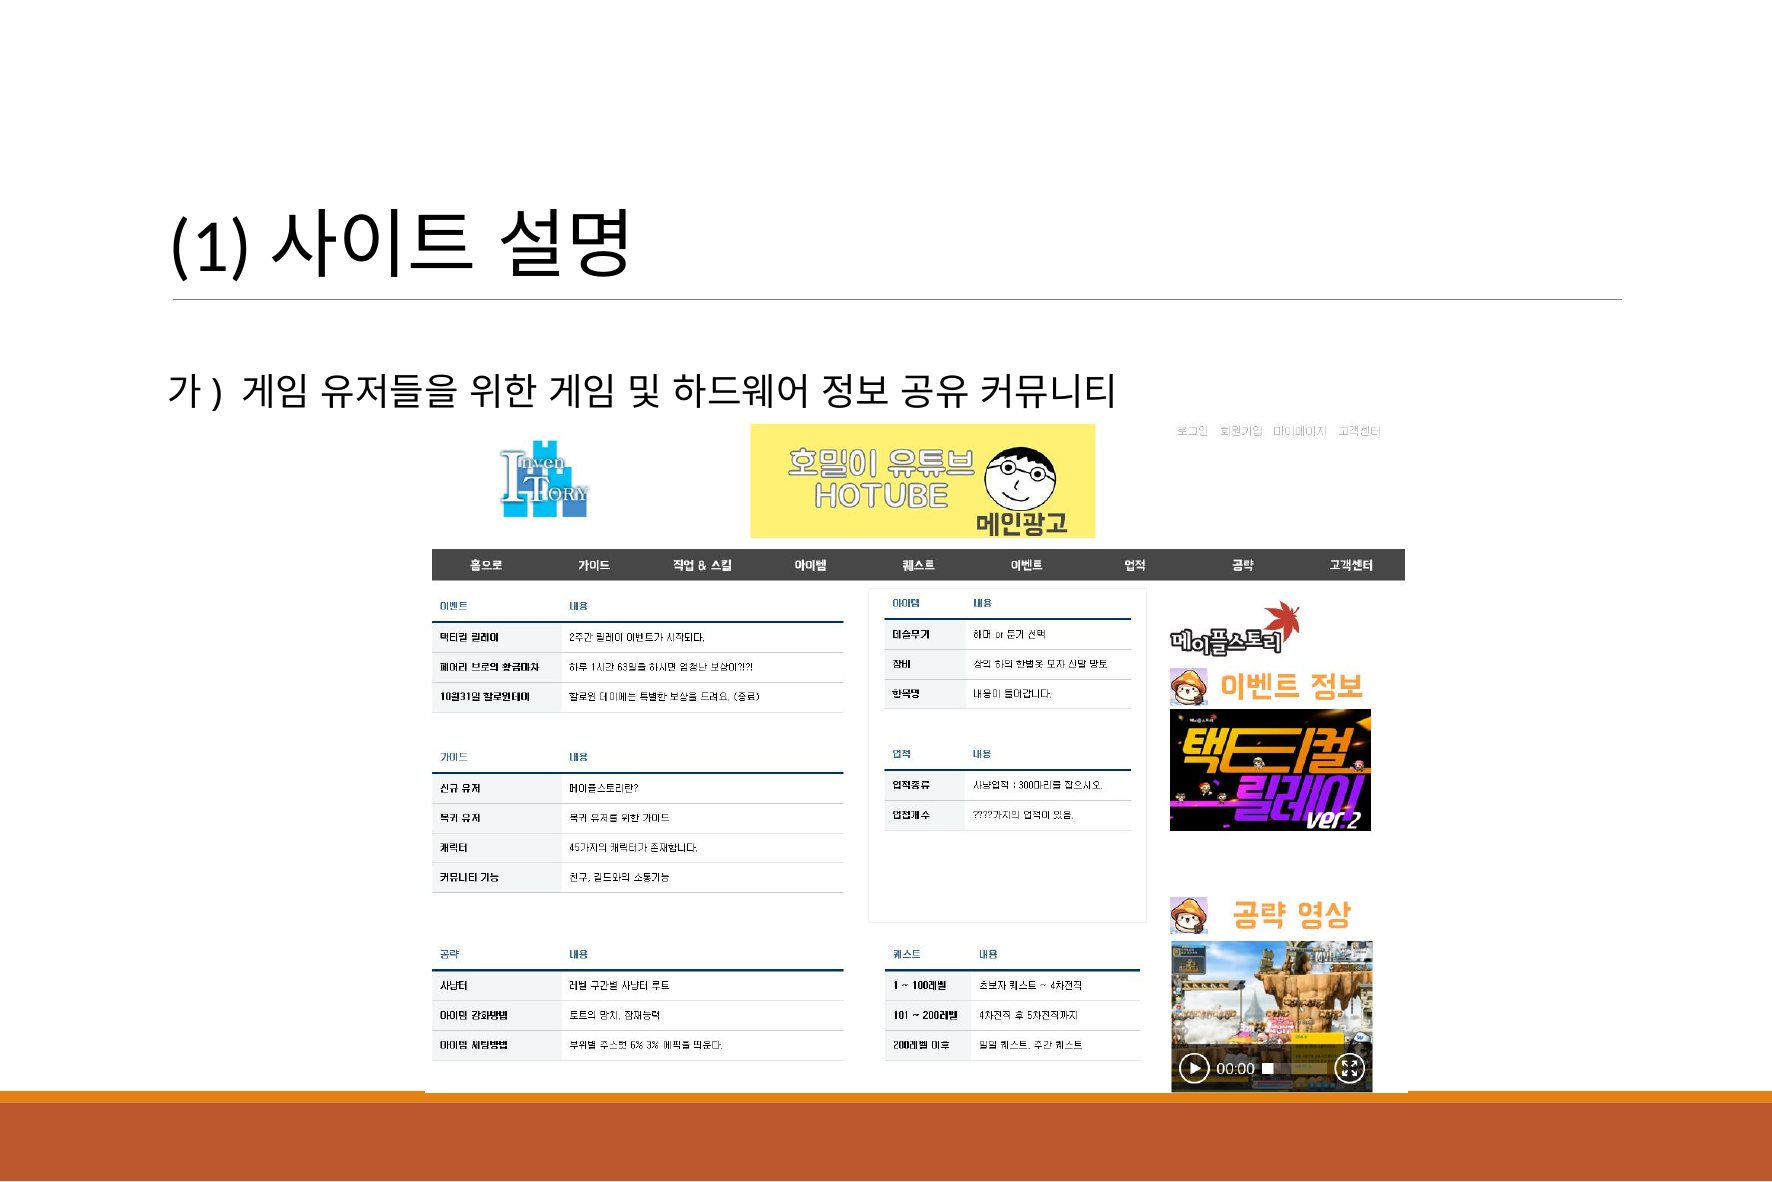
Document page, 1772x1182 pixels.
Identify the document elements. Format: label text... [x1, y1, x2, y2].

picture [424, 420, 1409, 1093]
text_box 가) 게임 유저들을 위한 게임 및 하드웨어 정보 공유 커뮤니티 [153, 315, 1630, 420]
text_box (1)사이트 설명 [153, 188, 768, 294]
